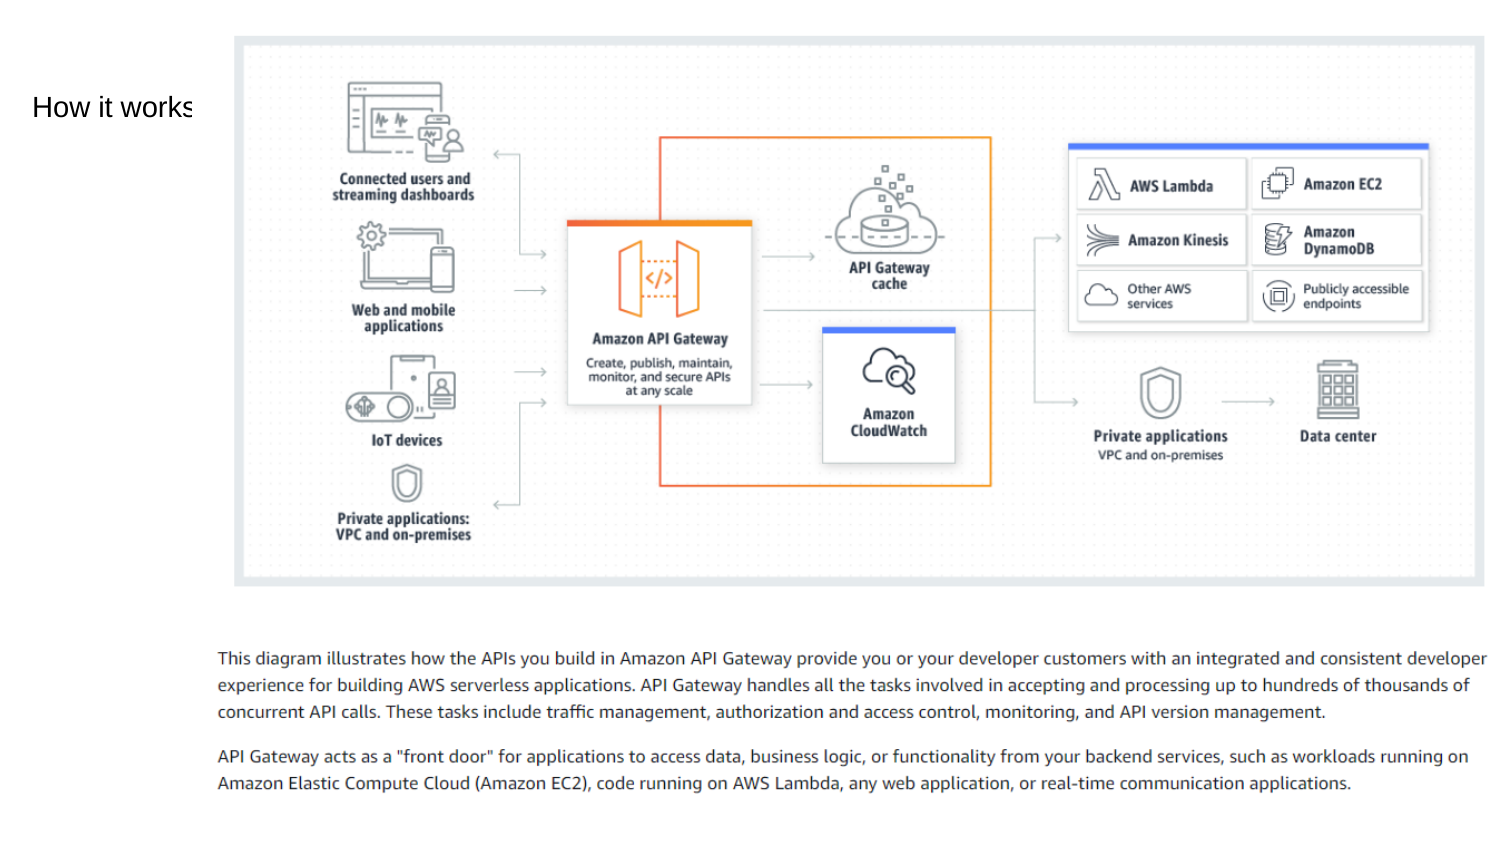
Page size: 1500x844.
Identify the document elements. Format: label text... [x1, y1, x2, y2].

picture [192, 27, 1500, 806]
title How it works [17, 72, 187, 167]
